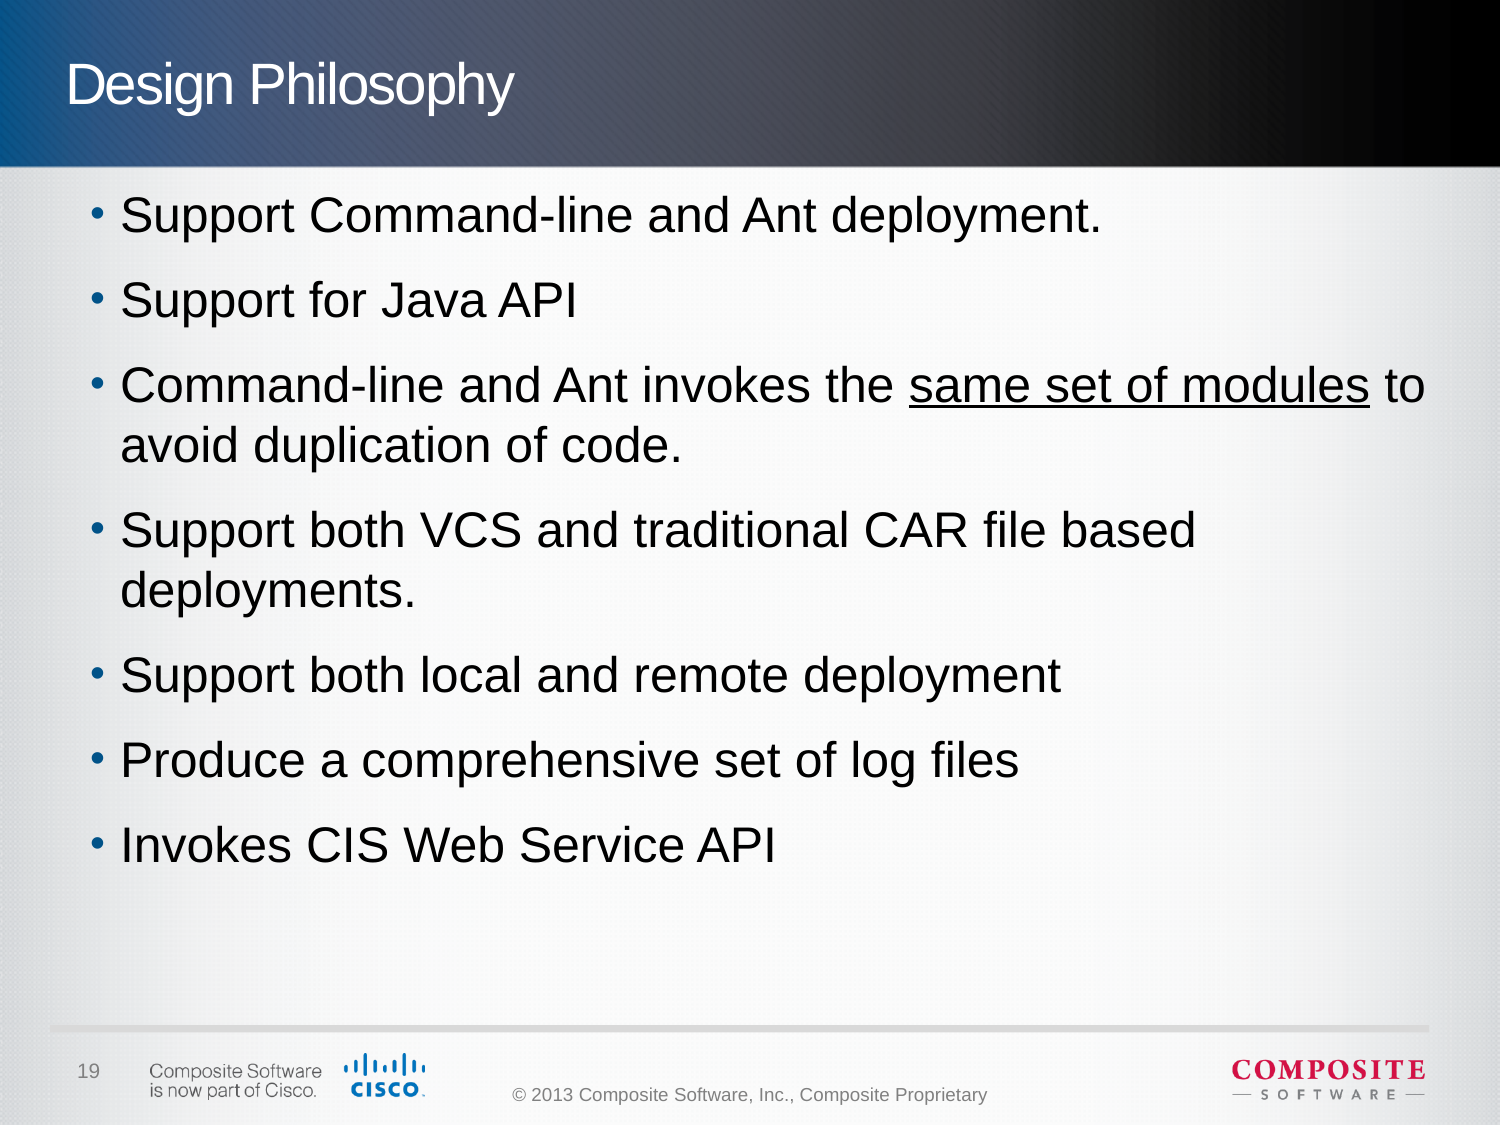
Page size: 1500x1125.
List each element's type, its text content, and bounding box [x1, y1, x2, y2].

title Design Philosophy [50, 12, 1450, 150]
list Support Command-line and Ant deployment. Support for Java API Command-line and Ant invokes the same set of modules to avoid duplication of code. Support both VCS and traditional CAR file based deployments. Support both local and remote deployment Produce a comprehensive set of log files Invokes CIS Web Service API [75, 174, 1475, 1005]
picture [0, 0, 1500, 1125]
